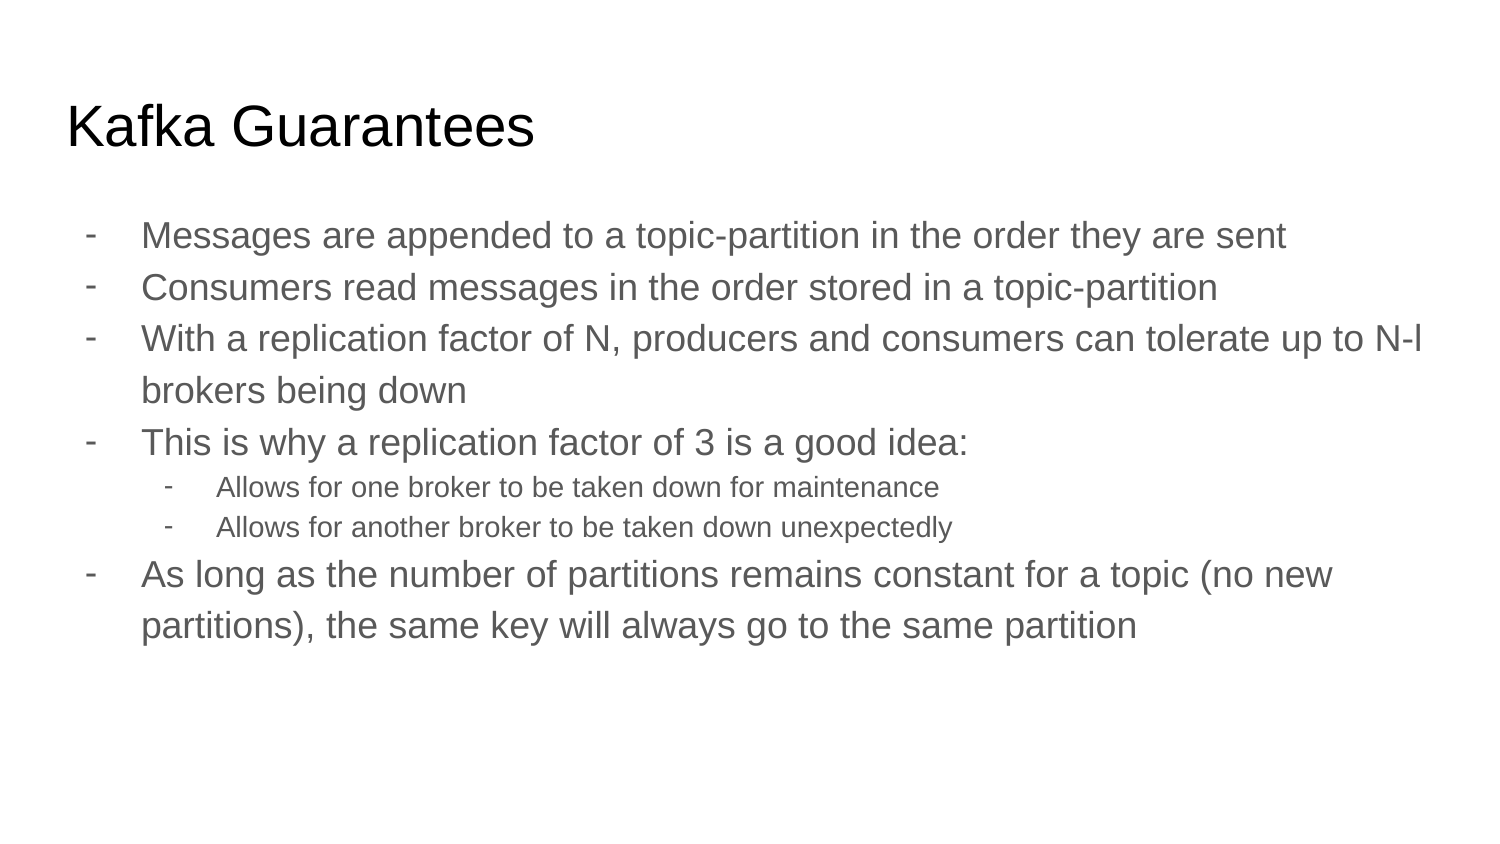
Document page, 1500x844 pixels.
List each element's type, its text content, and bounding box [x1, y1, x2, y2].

title Kafka Guarantees [51, 72, 1449, 167]
list Messages are appended to a topic-partition in the order they are sent Consumers read messages in the order stored in a topic-partition With a replication factor of N, producers and consumers can tolerate up to N-l brokers being down This is why a replication factor of 3 is a good idea: Allows for one broker to be taken down for maintenance Allows for another broker to be taken down unexpectedly As long as the number of partitions remains constant for a topic (no new partitions), the same key will always go to the same partition [51, 189, 1449, 750]
